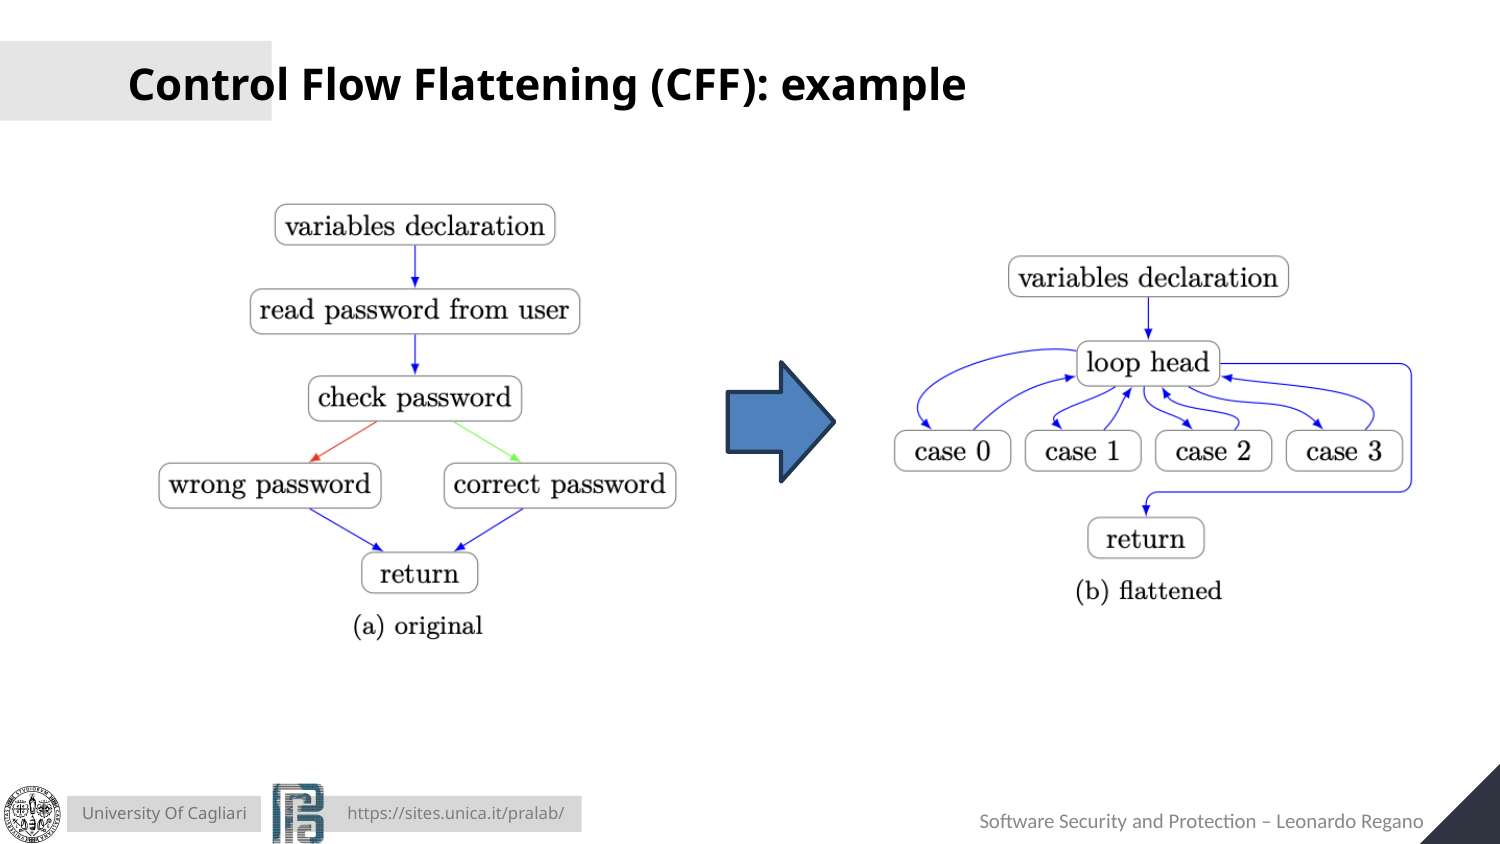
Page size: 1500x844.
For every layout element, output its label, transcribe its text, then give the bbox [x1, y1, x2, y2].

picture [865, 222, 1431, 621]
picture [108, 184, 697, 660]
picture [0, 782, 65, 844]
text_box [725, 360, 836, 484]
title Control Flow Flattening (CFF): example [112, 18, 1388, 148]
